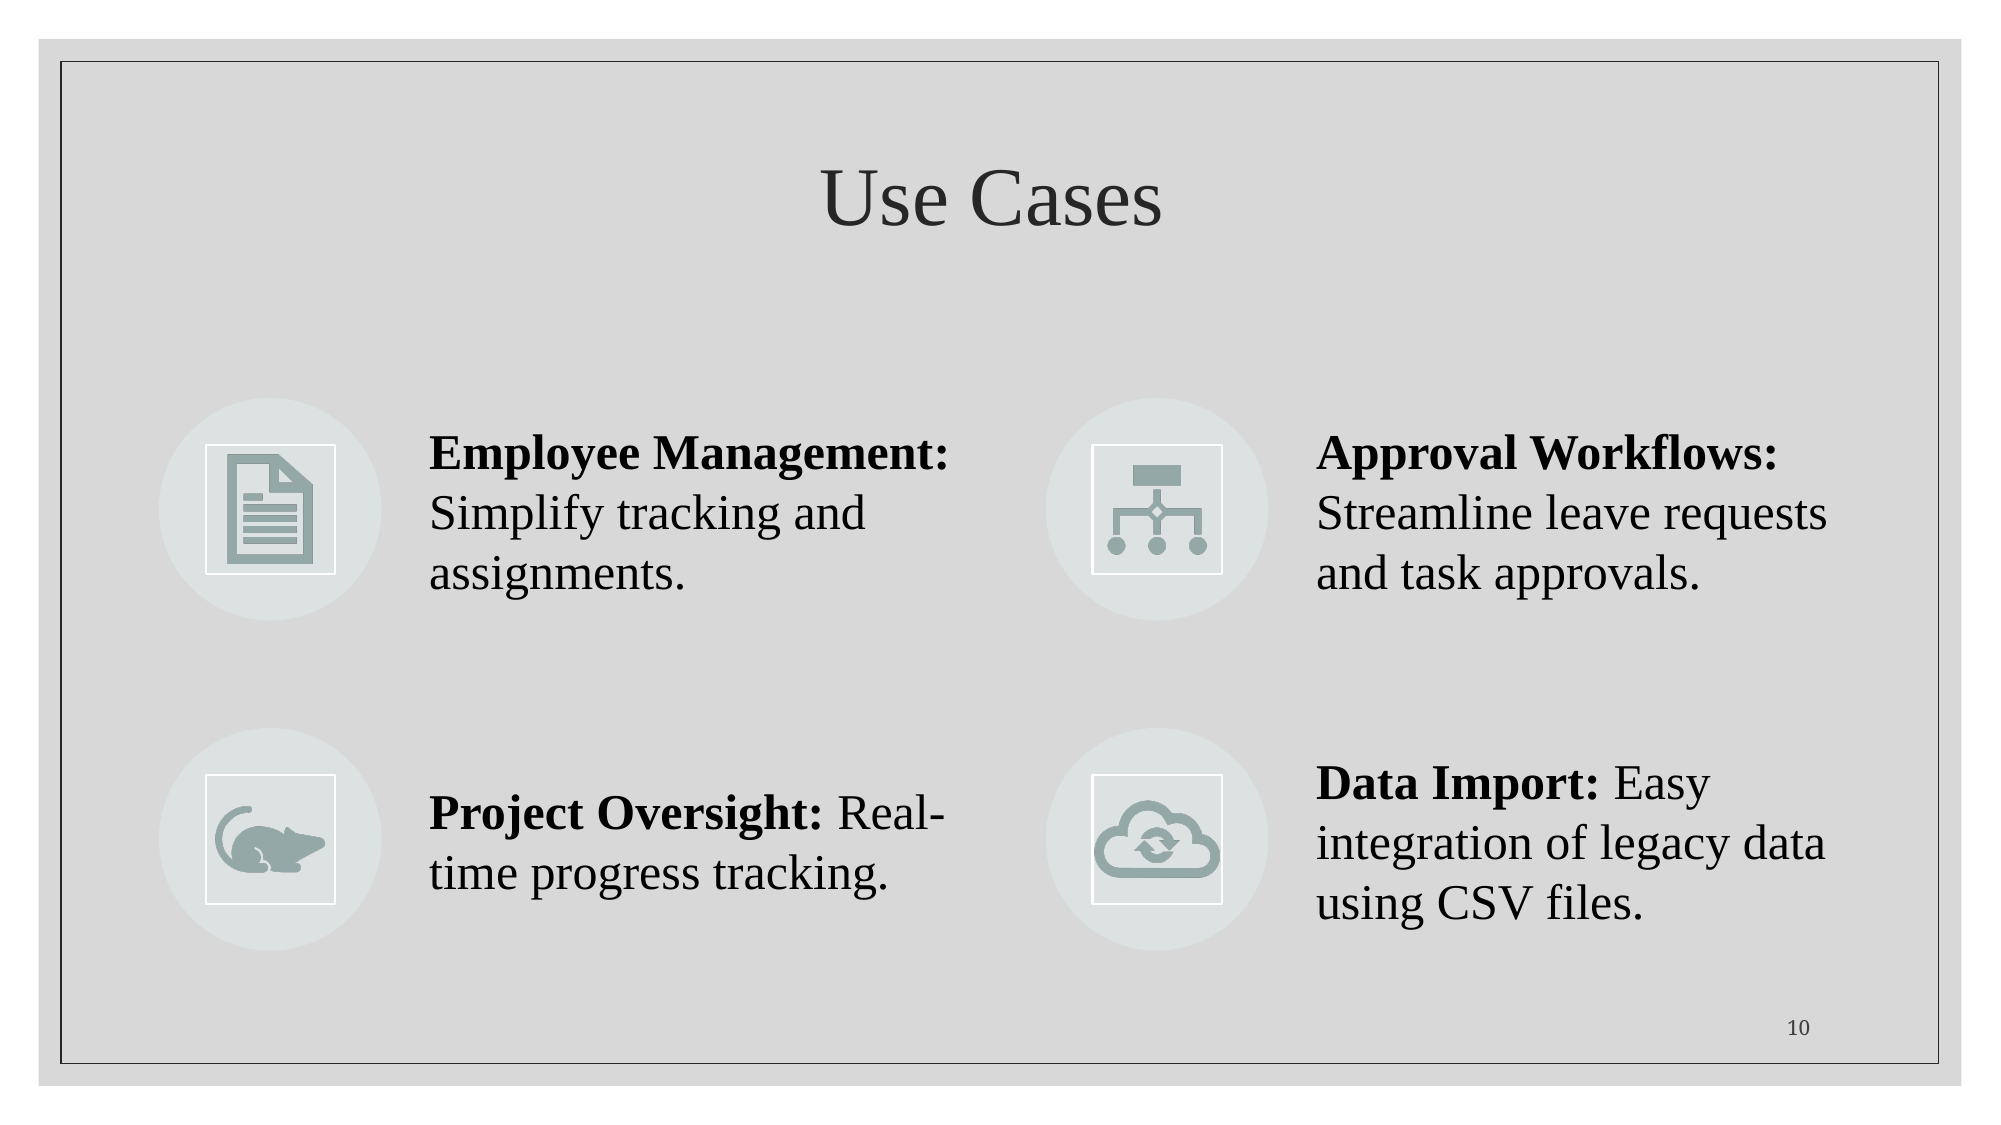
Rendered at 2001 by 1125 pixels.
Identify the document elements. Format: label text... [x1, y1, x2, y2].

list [117, 358, 1883, 990]
title Use Cases [805, 86, 1195, 312]
slide_number 10 [1687, 999, 1825, 1050]
